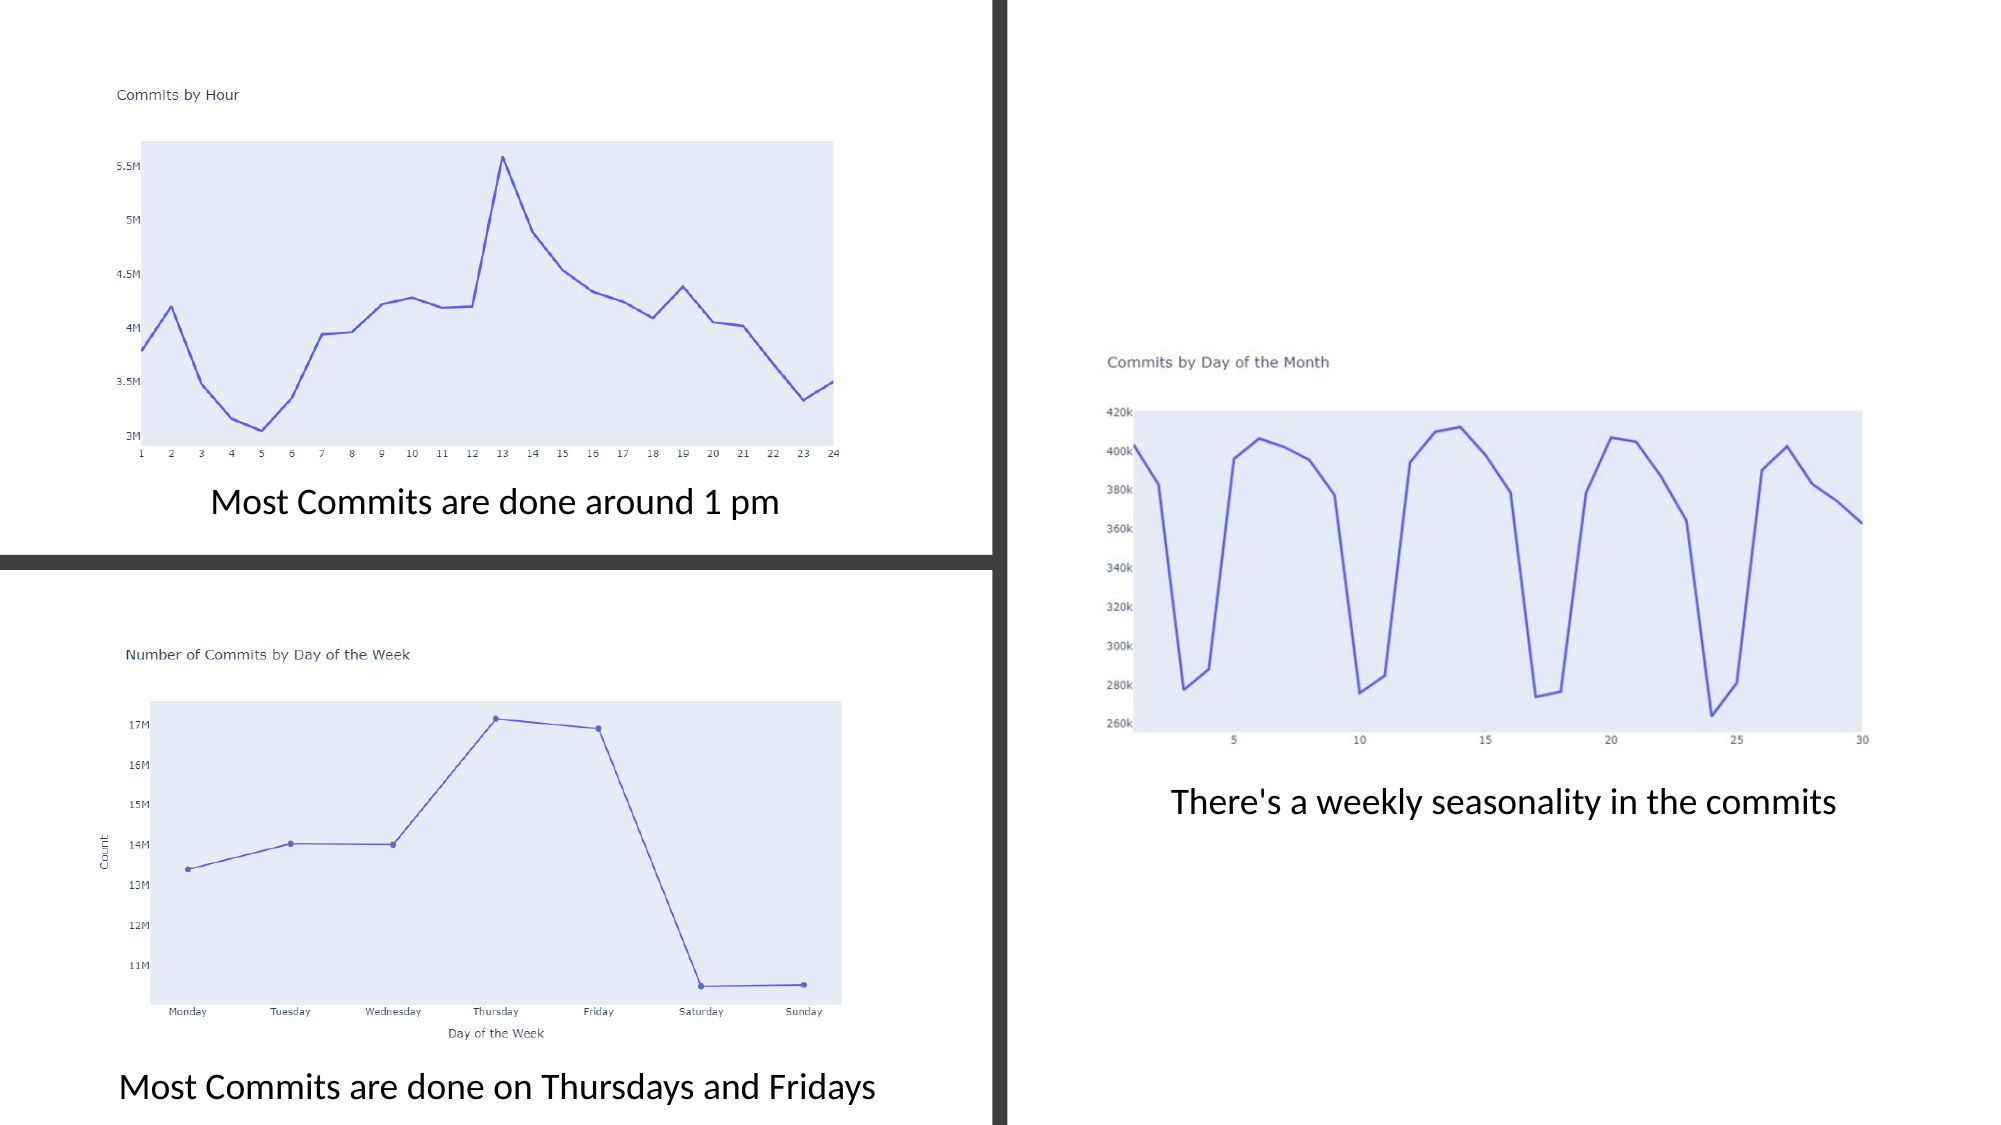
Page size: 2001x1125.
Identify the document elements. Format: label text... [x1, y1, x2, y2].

picture [1064, 324, 1932, 802]
text_box [991, 0, 1008, 1125]
text_box [0, 554, 1006, 571]
picture [84, 618, 908, 1071]
text_box Most Commits are done around 1 pm [0, 469, 992, 530]
text_box Most Commits are done on Thursdays and Fridays [2, 1054, 994, 1115]
text_box There's a weekly seasonality in the commits [1008, 769, 2000, 830]
picture [75, 58, 899, 512]
